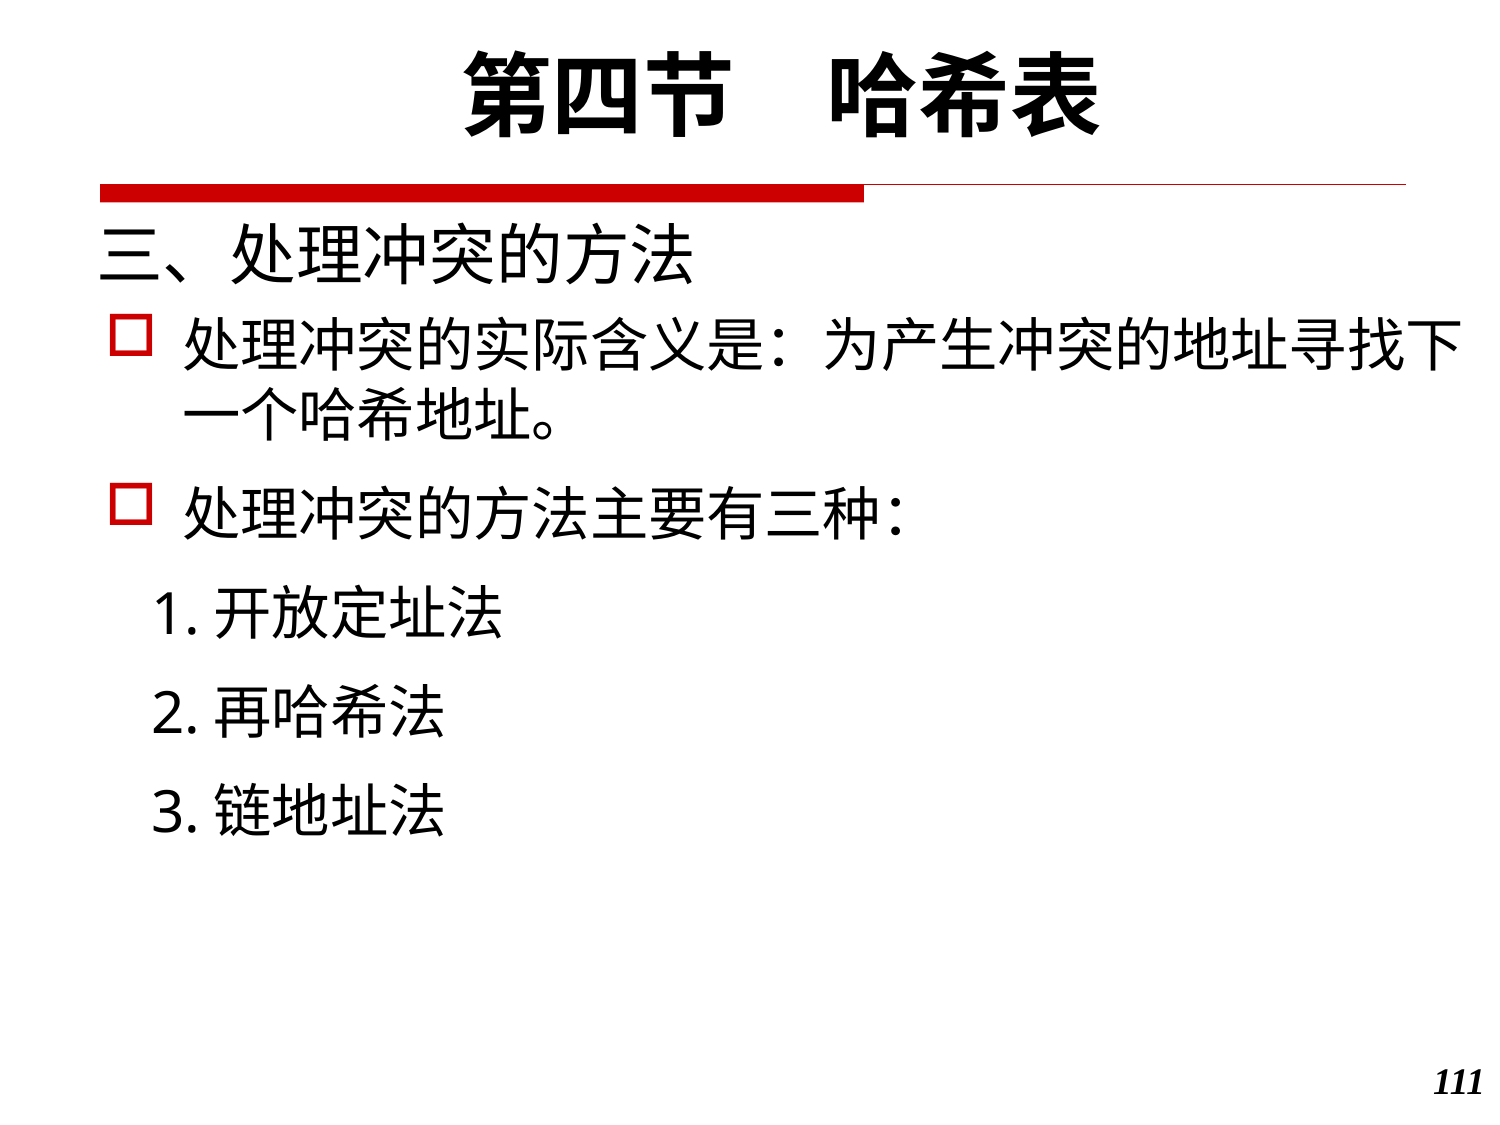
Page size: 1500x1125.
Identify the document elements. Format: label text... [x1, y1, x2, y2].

list 处理冲突的实际含义是：为产生冲突的地址寻找下一个哈希地址。 处理冲突的方法主要有三种： 1.开放定址法 2.再哈希法 3.链地址法 [90, 300, 1500, 963]
text_box 111 [1400, 1049, 1500, 1110]
text_box 第四节 哈希表 [87, 30, 1475, 156]
title 三、处理冲突的方法 [80, 187, 1106, 301]
